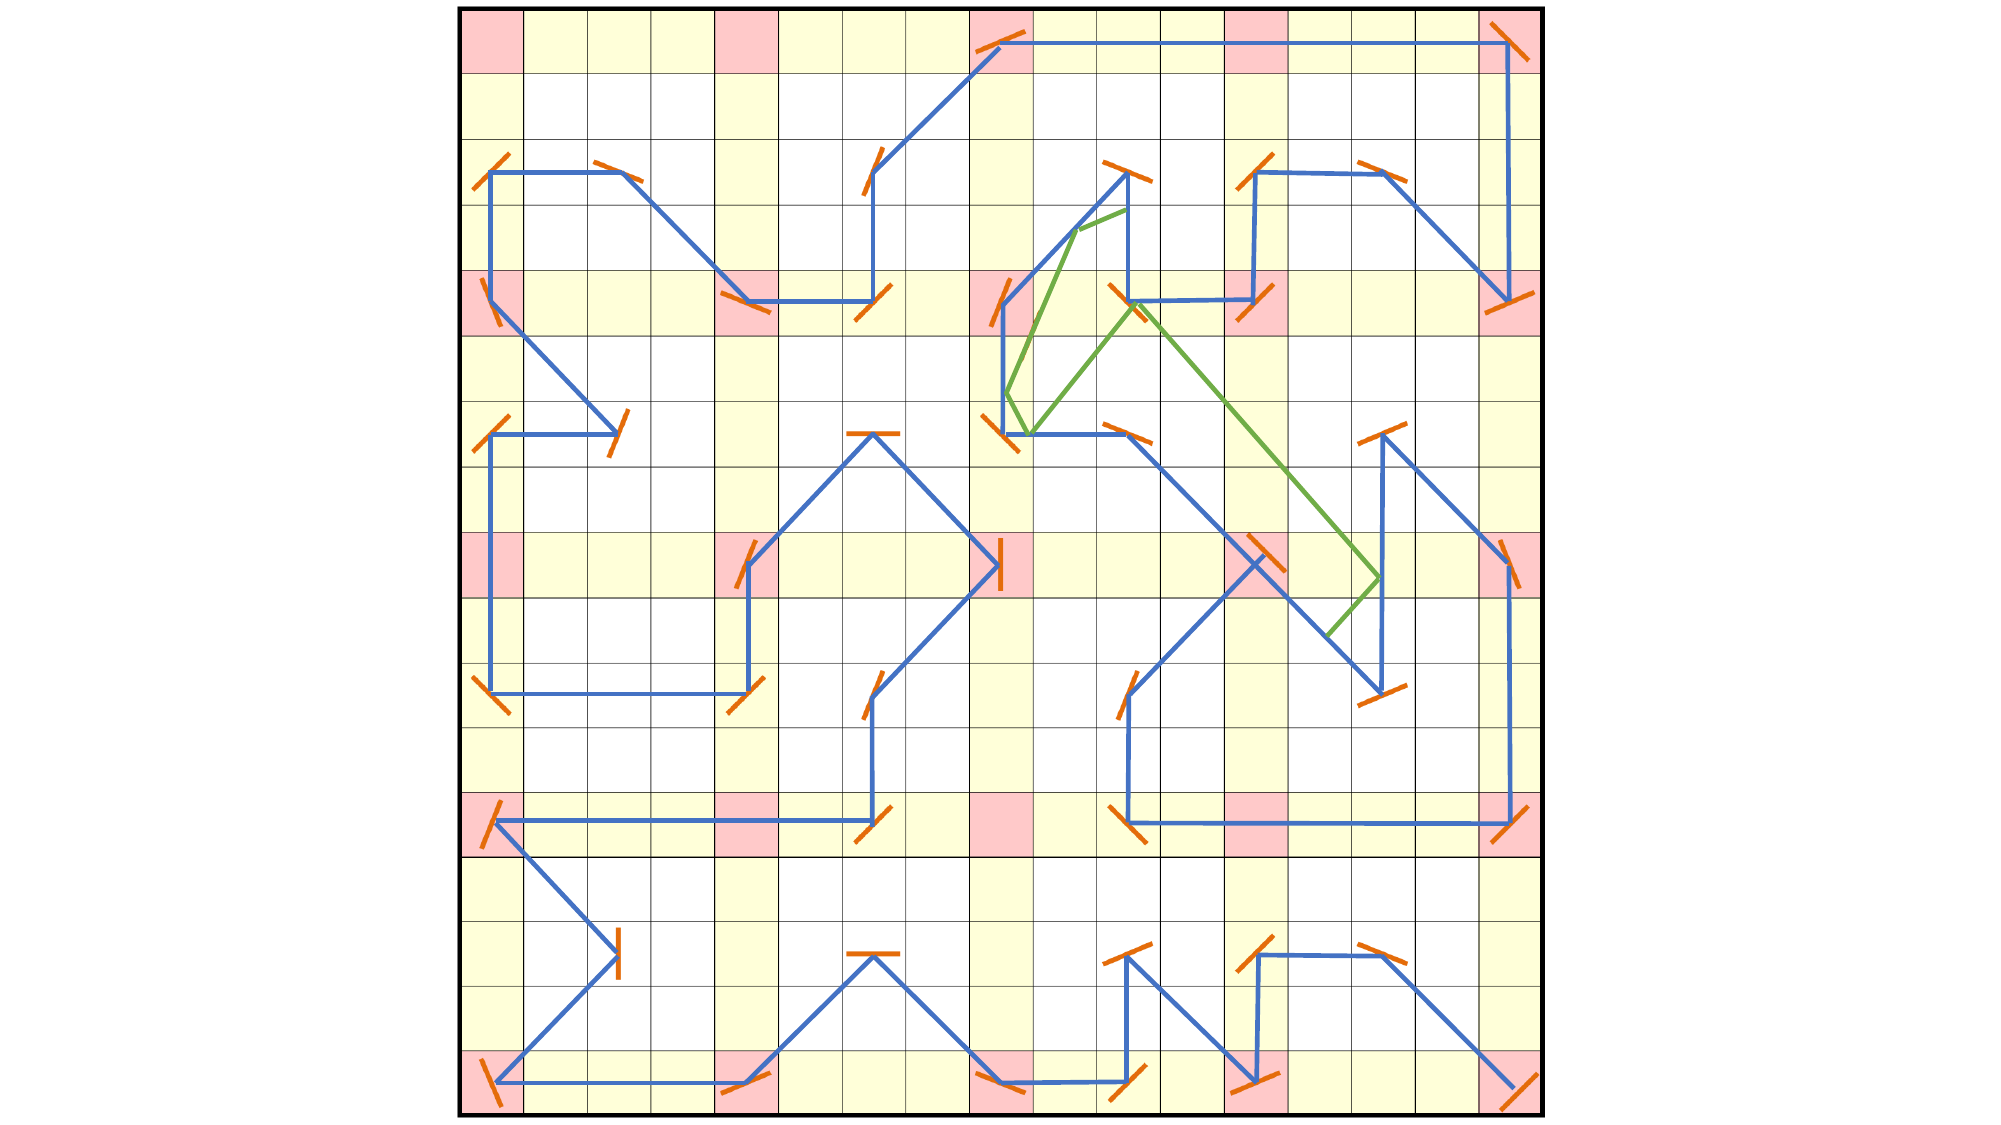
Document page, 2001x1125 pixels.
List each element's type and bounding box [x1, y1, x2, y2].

text_box [1031, 302, 1137, 434]
text_box [495, 956, 619, 1082]
text_box [1002, 172, 1128, 306]
text_box [621, 172, 749, 302]
text_box [1252, 173, 1256, 304]
text_box [872, 565, 999, 698]
text_box [1139, 304, 1380, 578]
text_box [748, 433, 872, 566]
text_box [1129, 435, 1383, 696]
picture [449, 0, 1550, 1125]
text_box [495, 822, 617, 953]
text_box [490, 301, 617, 434]
text_box [1127, 435, 1139, 693]
text_box [1006, 392, 1029, 436]
text_box [1129, 554, 1265, 695]
text_box [1380, 169, 1507, 302]
text_box [1381, 955, 1515, 1089]
text_box [873, 47, 1000, 173]
text_box [1326, 579, 1379, 637]
text_box [873, 956, 1002, 1083]
text_box [1126, 956, 1257, 1083]
text_box [1006, 229, 1077, 394]
text_box [872, 433, 999, 565]
text_box [1382, 435, 1508, 564]
text_box [745, 956, 873, 1083]
text_box [1079, 209, 1127, 230]
